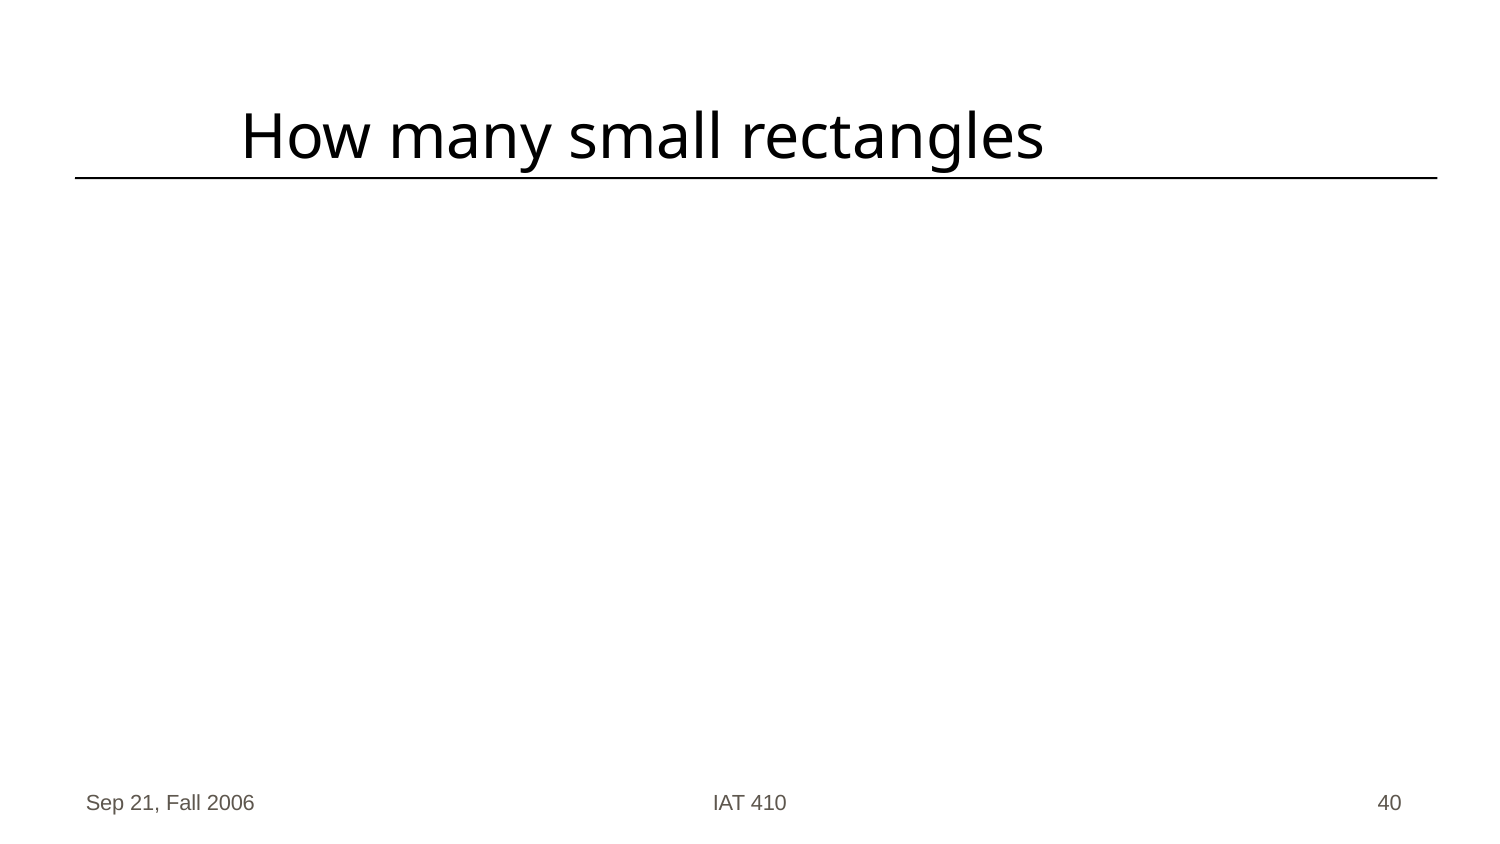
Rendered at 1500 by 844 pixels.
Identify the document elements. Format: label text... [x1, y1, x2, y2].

slide_number 40 [1104, 766, 1417, 823]
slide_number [70, 766, 384, 823]
title How many small rectangles [225, 18, 1244, 179]
footer IAT 410 [512, 766, 988, 823]
